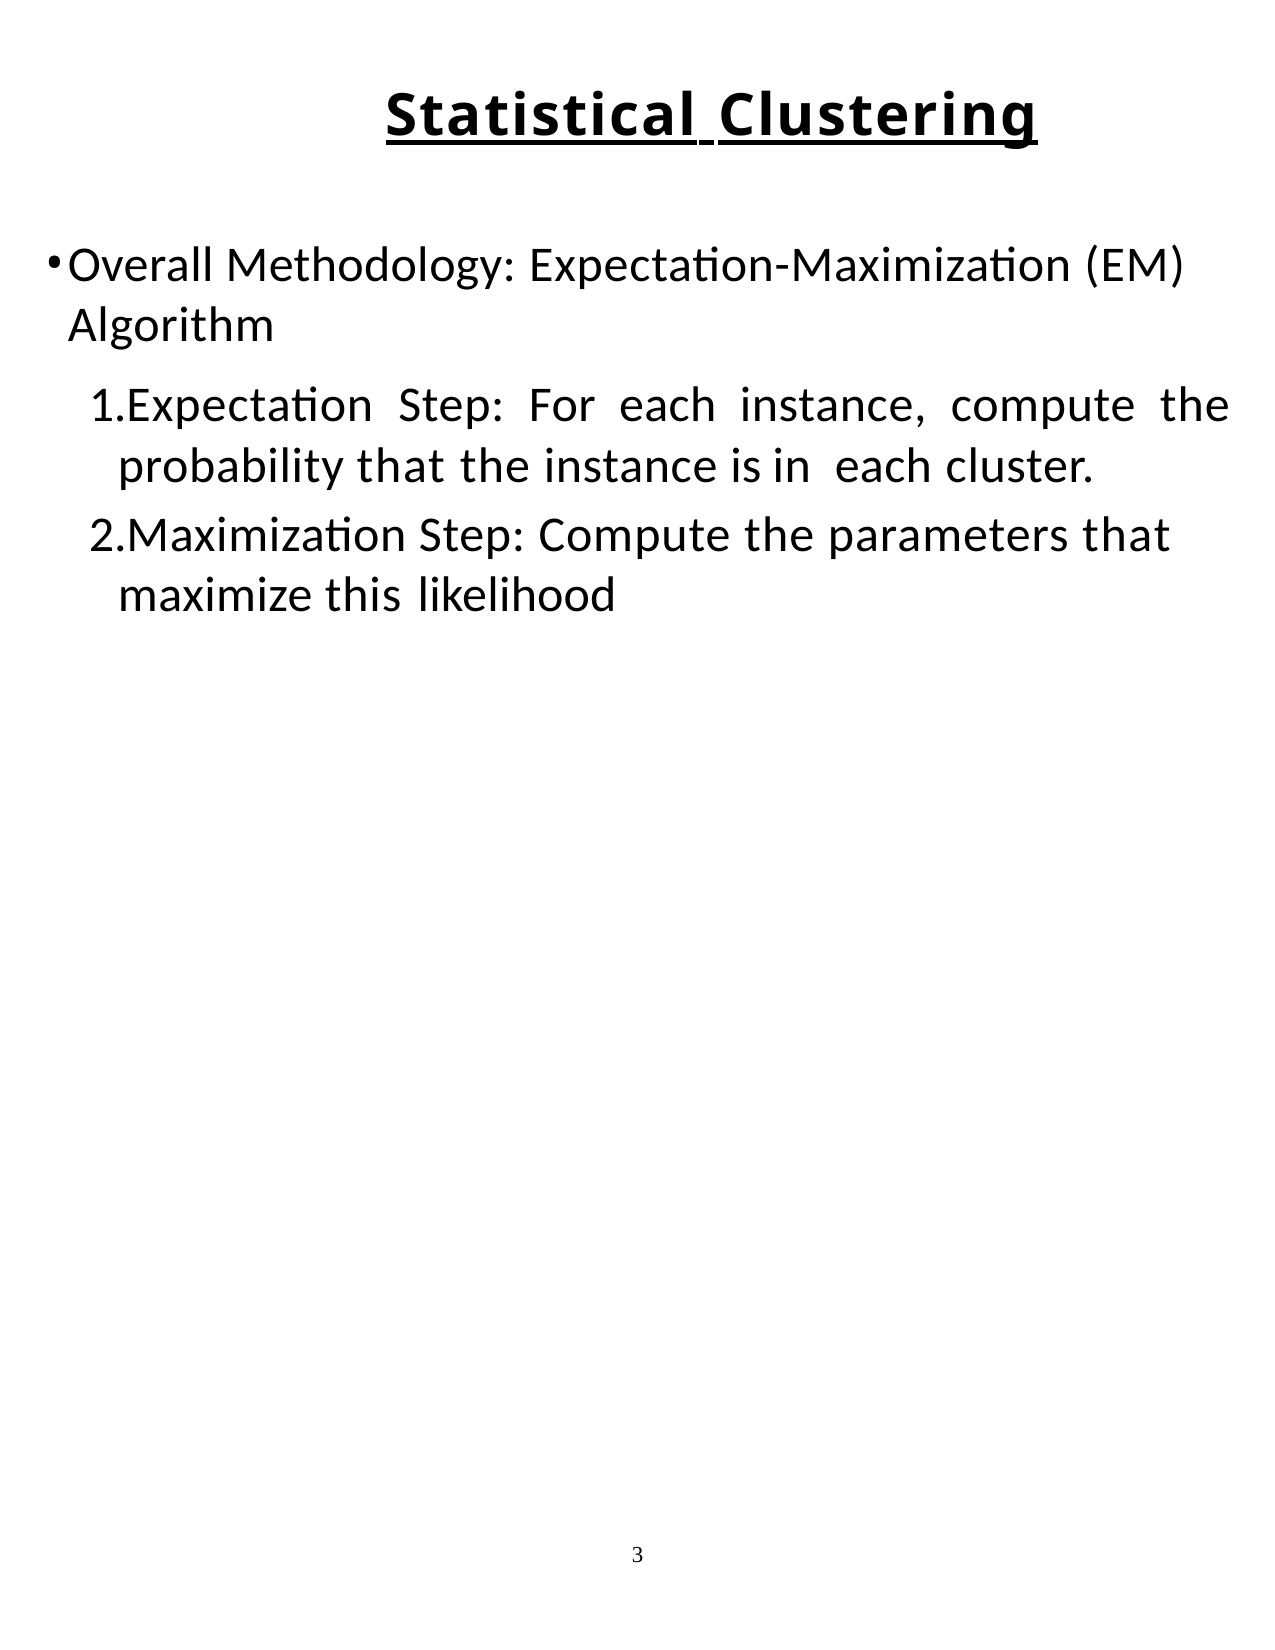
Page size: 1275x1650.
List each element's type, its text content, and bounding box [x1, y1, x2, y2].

text_box Overall Methodology: Expectation-Maximization (EM) Algorithm Expectation Step: For each instance, compute the probability that the instance is in each cluster. Maximization Step: Compute the parameters that maximize this likelihood [36, 230, 1238, 622]
slide_number 3 [625, 1543, 650, 1650]
text_box Statistical Clustering [51, 74, 1183, 230]
